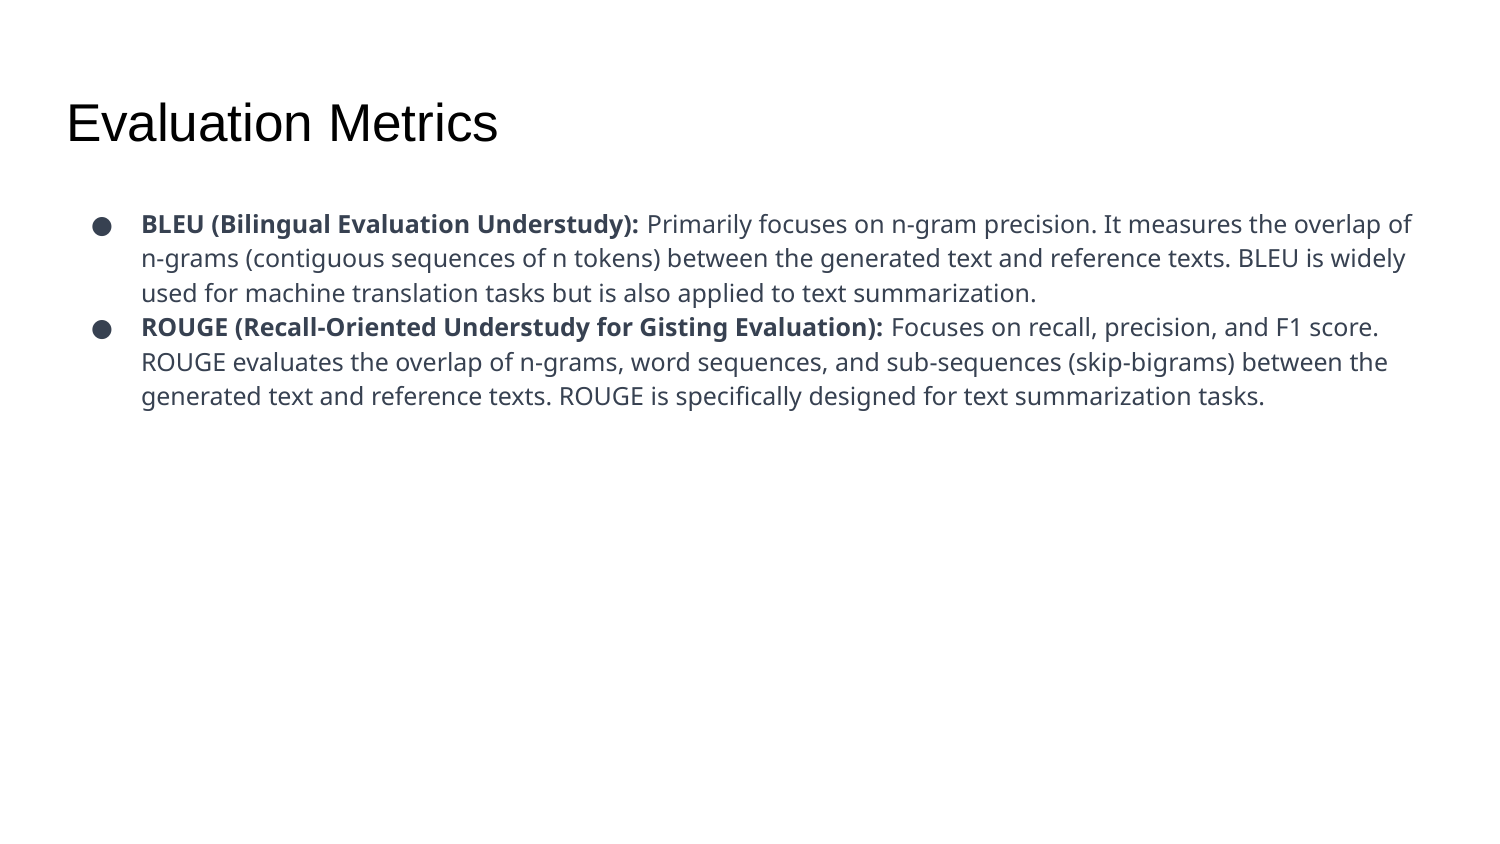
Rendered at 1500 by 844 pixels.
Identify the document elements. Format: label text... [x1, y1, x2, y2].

list BLEU (Bilingual Evaluation Understudy): Primarily focuses on n-gram precision. It measures the overlap of n-grams (contiguous sequences of n tokens) between the generated text and reference texts. BLEU is widely used for machine translation tasks but is also applied to text summarization. ROUGE (Recall-Oriented Understudy for Gisting Evaluation): Focuses on recall, precision, and F1 score. ROUGE evaluates the overlap of n-grams, word sequences, and sub-sequences (skip-bigrams) between the generated text and reference texts. ROUGE is specifically designed for text summarization tasks. [51, 189, 1449, 750]
title Evaluation Metrics [51, 72, 1449, 167]
